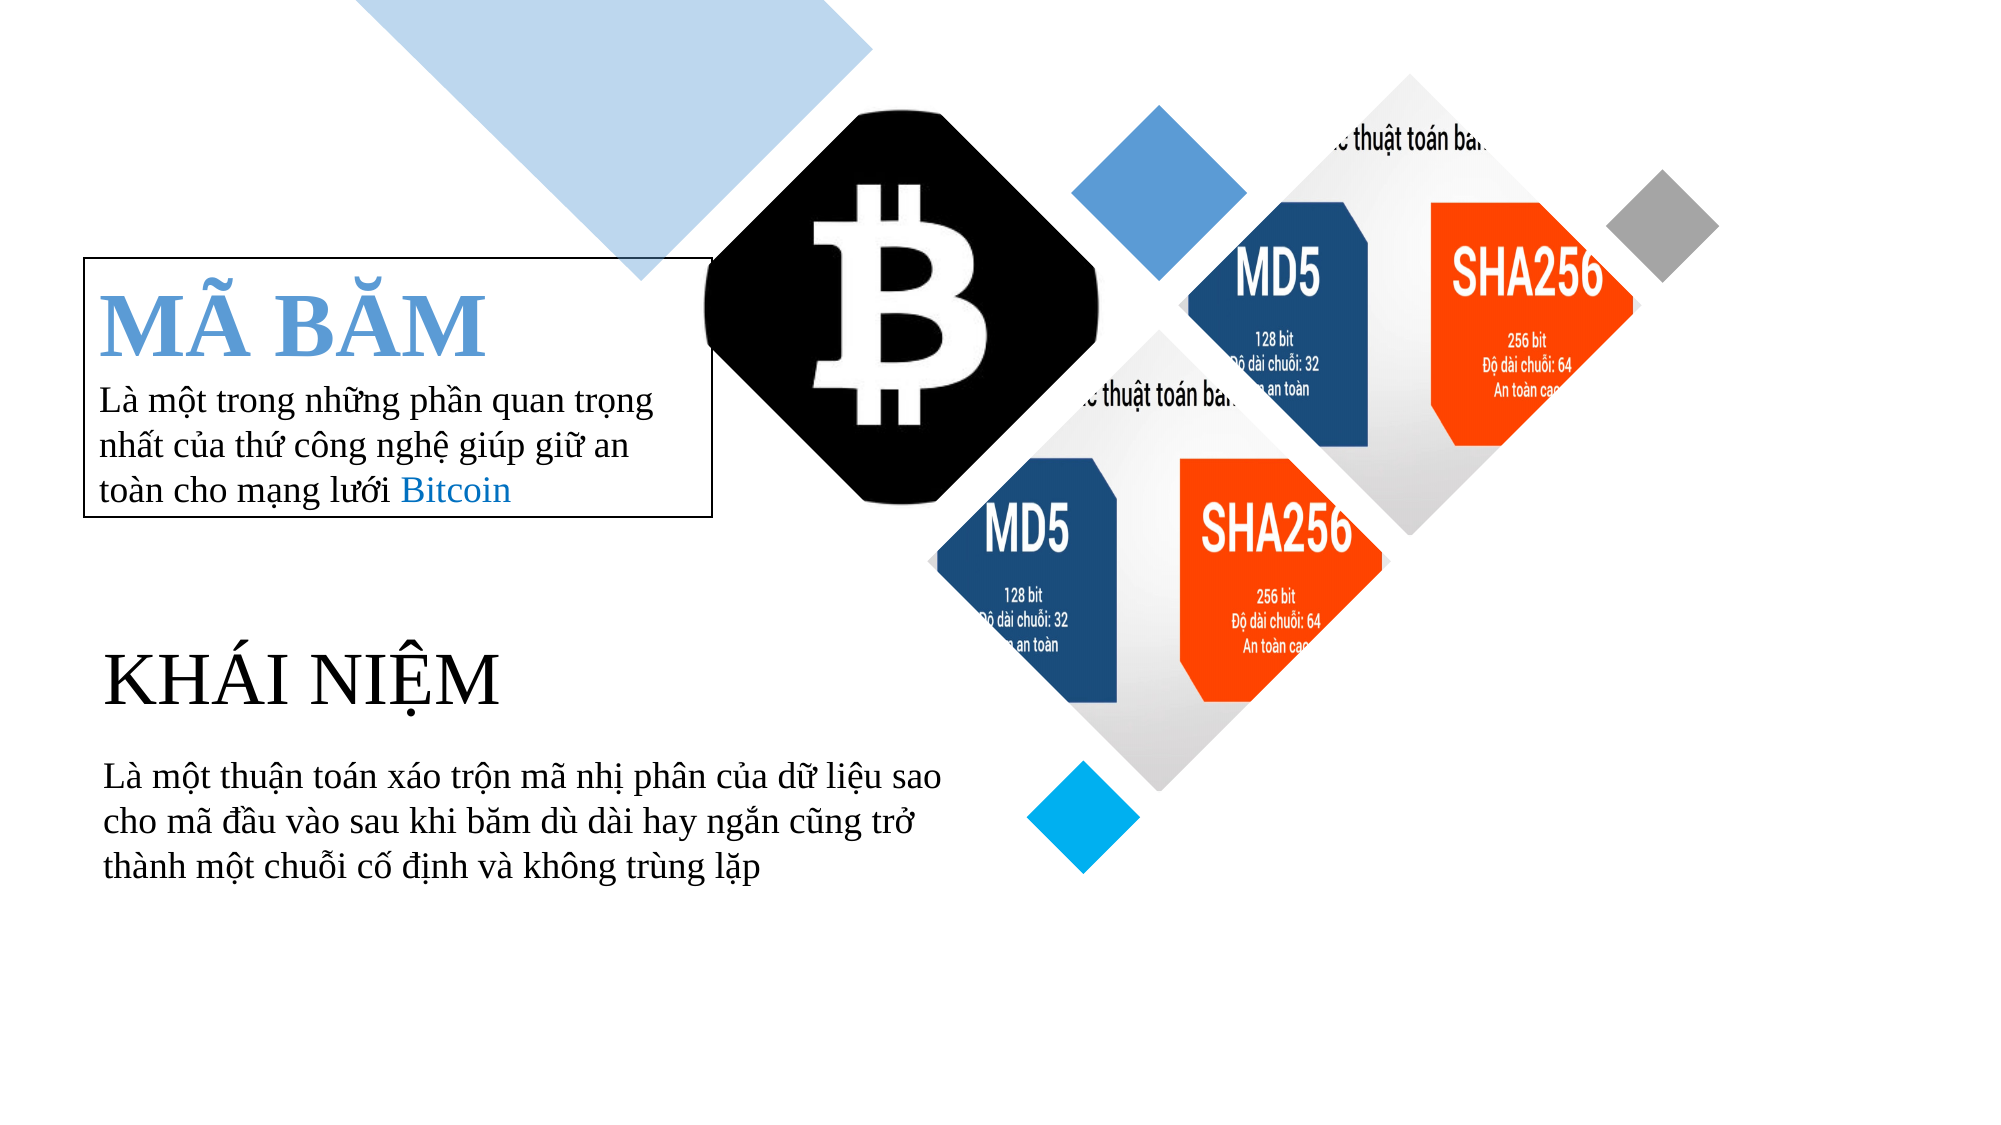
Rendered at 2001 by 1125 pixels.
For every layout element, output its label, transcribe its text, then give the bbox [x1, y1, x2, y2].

picture [668, 73, 1642, 794]
text_box [1132, 103, 1178, 283]
text_box [1642, 167, 1721, 285]
text_box Là một thuận toán xáo trộn mã nhị phân của dữ liệu sao cho mã đầu vào sau khi băm dù dài hay ngắn cũng trở thành một chuỗi cố định và không trùng lặp [88, 743, 1005, 963]
text_box [354, 0, 875, 283]
text_box KHÁI NIỆM [88, 622, 716, 728]
text_box [1025, 794, 1142, 876]
text_box MÃ BĂM Là một trong những phần quan trọng nhất của thứ công nghệ giúp giữ an toàn cho mạng lưới Bitcoin [83, 257, 668, 518]
